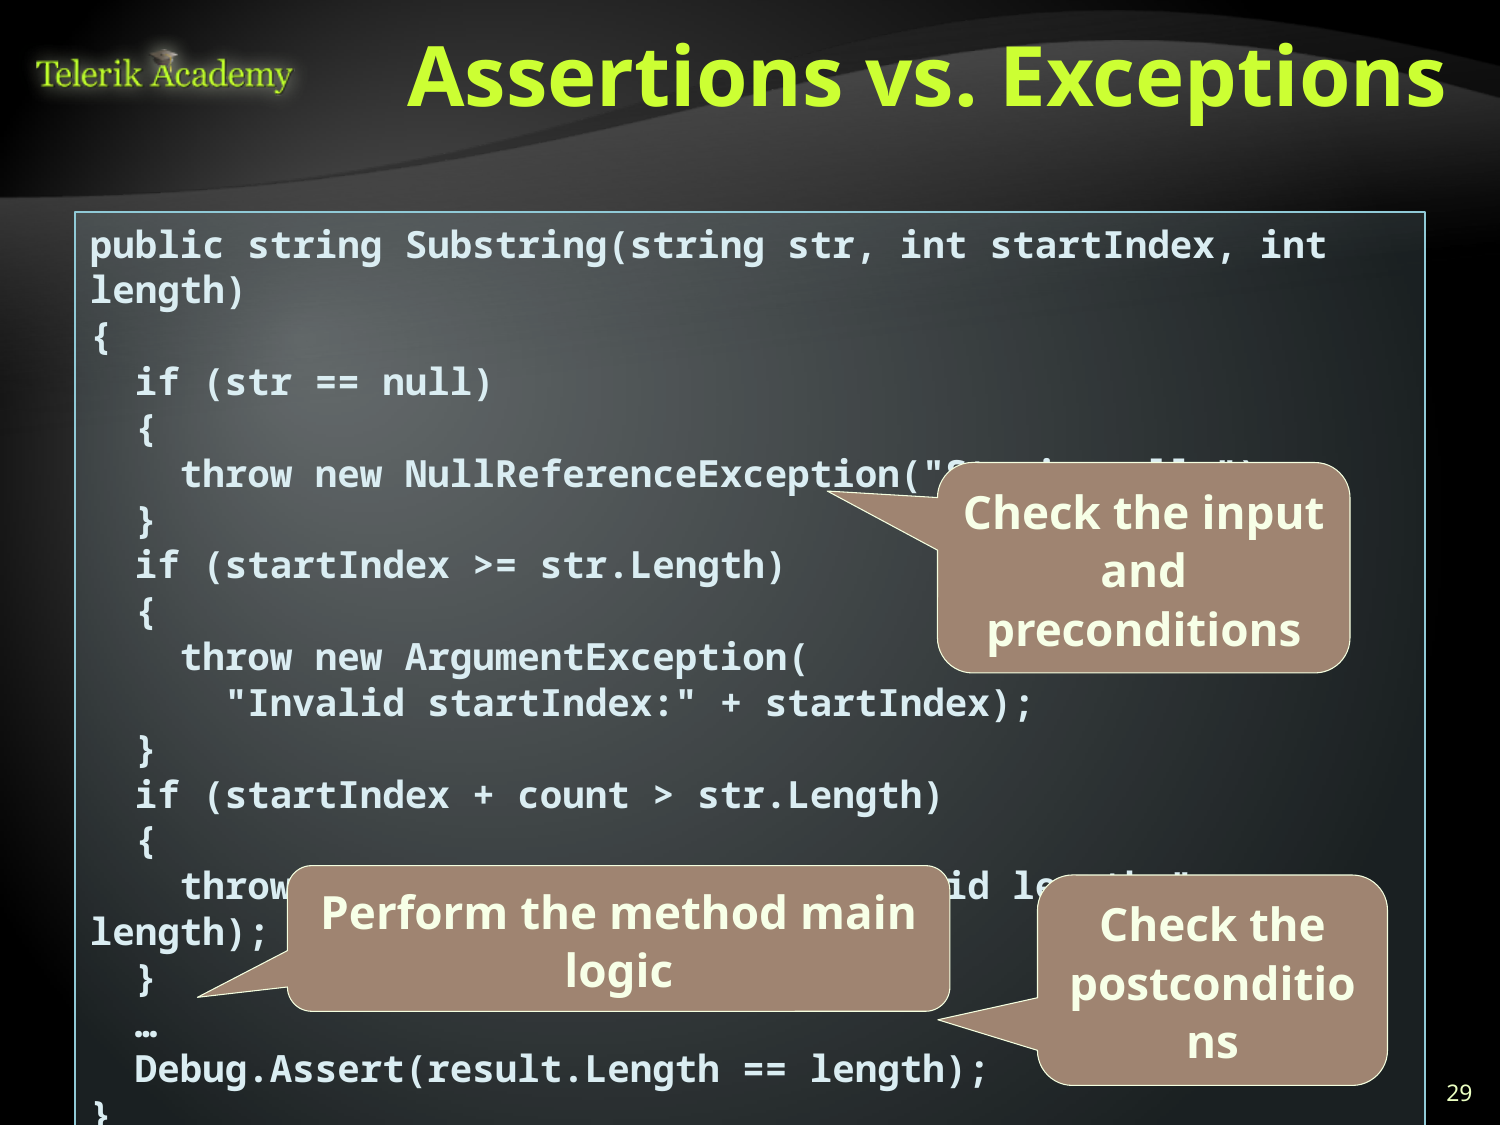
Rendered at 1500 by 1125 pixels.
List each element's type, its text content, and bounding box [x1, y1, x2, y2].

text_box public string Substring(string str, int startIndex, int length) { if (str == null) { throw new NullReferenceException("Str is null."); } if (startIndex >= str.Length) { throw new ArgumentException( "Invalid startIndex:" + startIndex); } if (startIndex + count > str.Length) { throw new ArgumentException("Invalid length:" + length); } … Debug.Assert(result.Length == length); } [74, 212, 1425, 1125]
text_box Check the postconditions [937, 874, 1388, 1086]
picture [0, 0, 1500, 1125]
title Assertions vs. Exceptions [300, 12, 1463, 150]
text_box Perform the method main logic [197, 865, 950, 1012]
slide_number 29 [1425, 1074, 1488, 1113]
text_box Check the input and preconditions [827, 462, 1351, 673]
